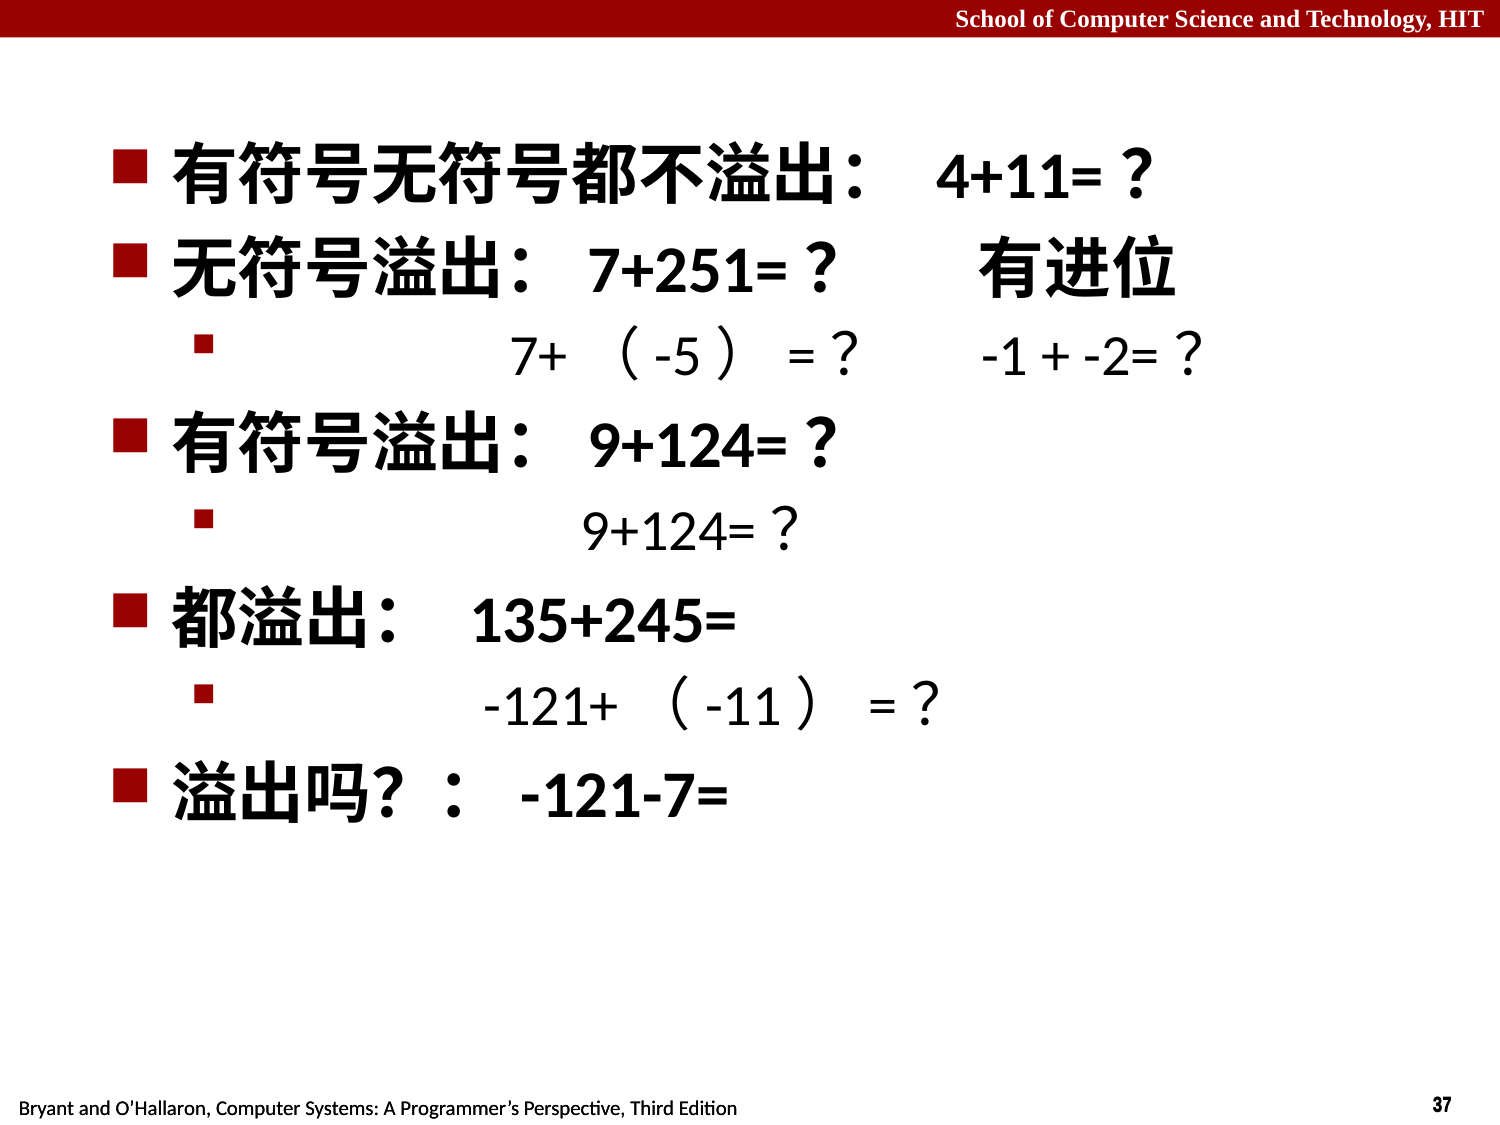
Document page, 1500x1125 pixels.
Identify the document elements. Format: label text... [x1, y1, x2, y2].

text_box 有符号无符号都不溢出： 4+11=？ 无符号溢出：7+251=？ 有进位 7+（-5）=？ -1 + -2=？ 有符号溢出：9+124=？ 9+124=？ 都溢出： 135+245= -121+（-11）=？ 溢出吗？：-121-7= [99, 124, 1329, 1010]
